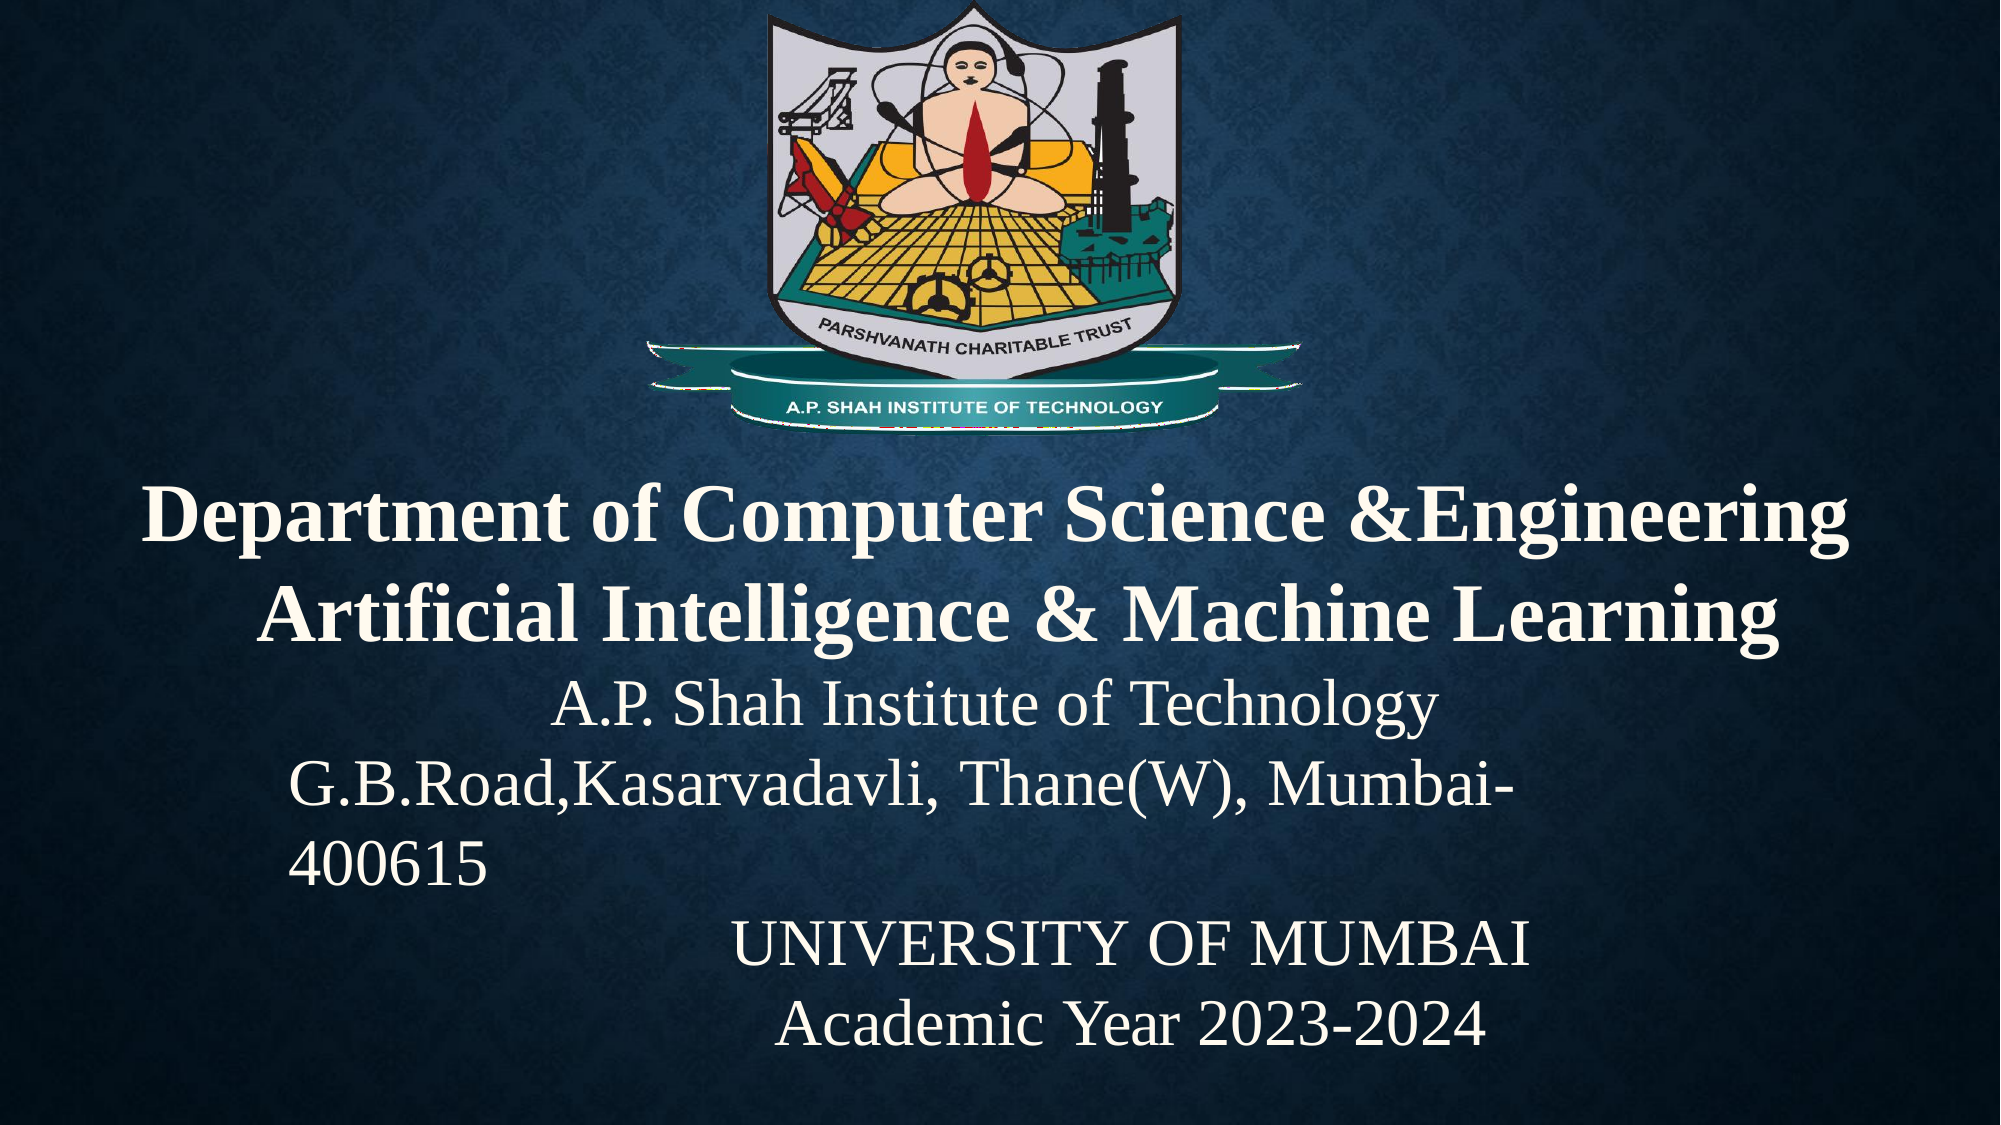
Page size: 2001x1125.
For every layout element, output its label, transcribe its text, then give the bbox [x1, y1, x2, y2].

title Department of Computer Science &Engineering Artificial Intelligence & Machine Learning [139, 456, 1859, 659]
picture [0, 0, 2000, 1125]
text_box A.P. Shah Institute of Technology G.B.Road,Kasarvadavli, Thane(W), Mumbai-400615 UNIVERSITY OF MUMBAI Academic Year 2023-2024 [286, 657, 1714, 1060]
